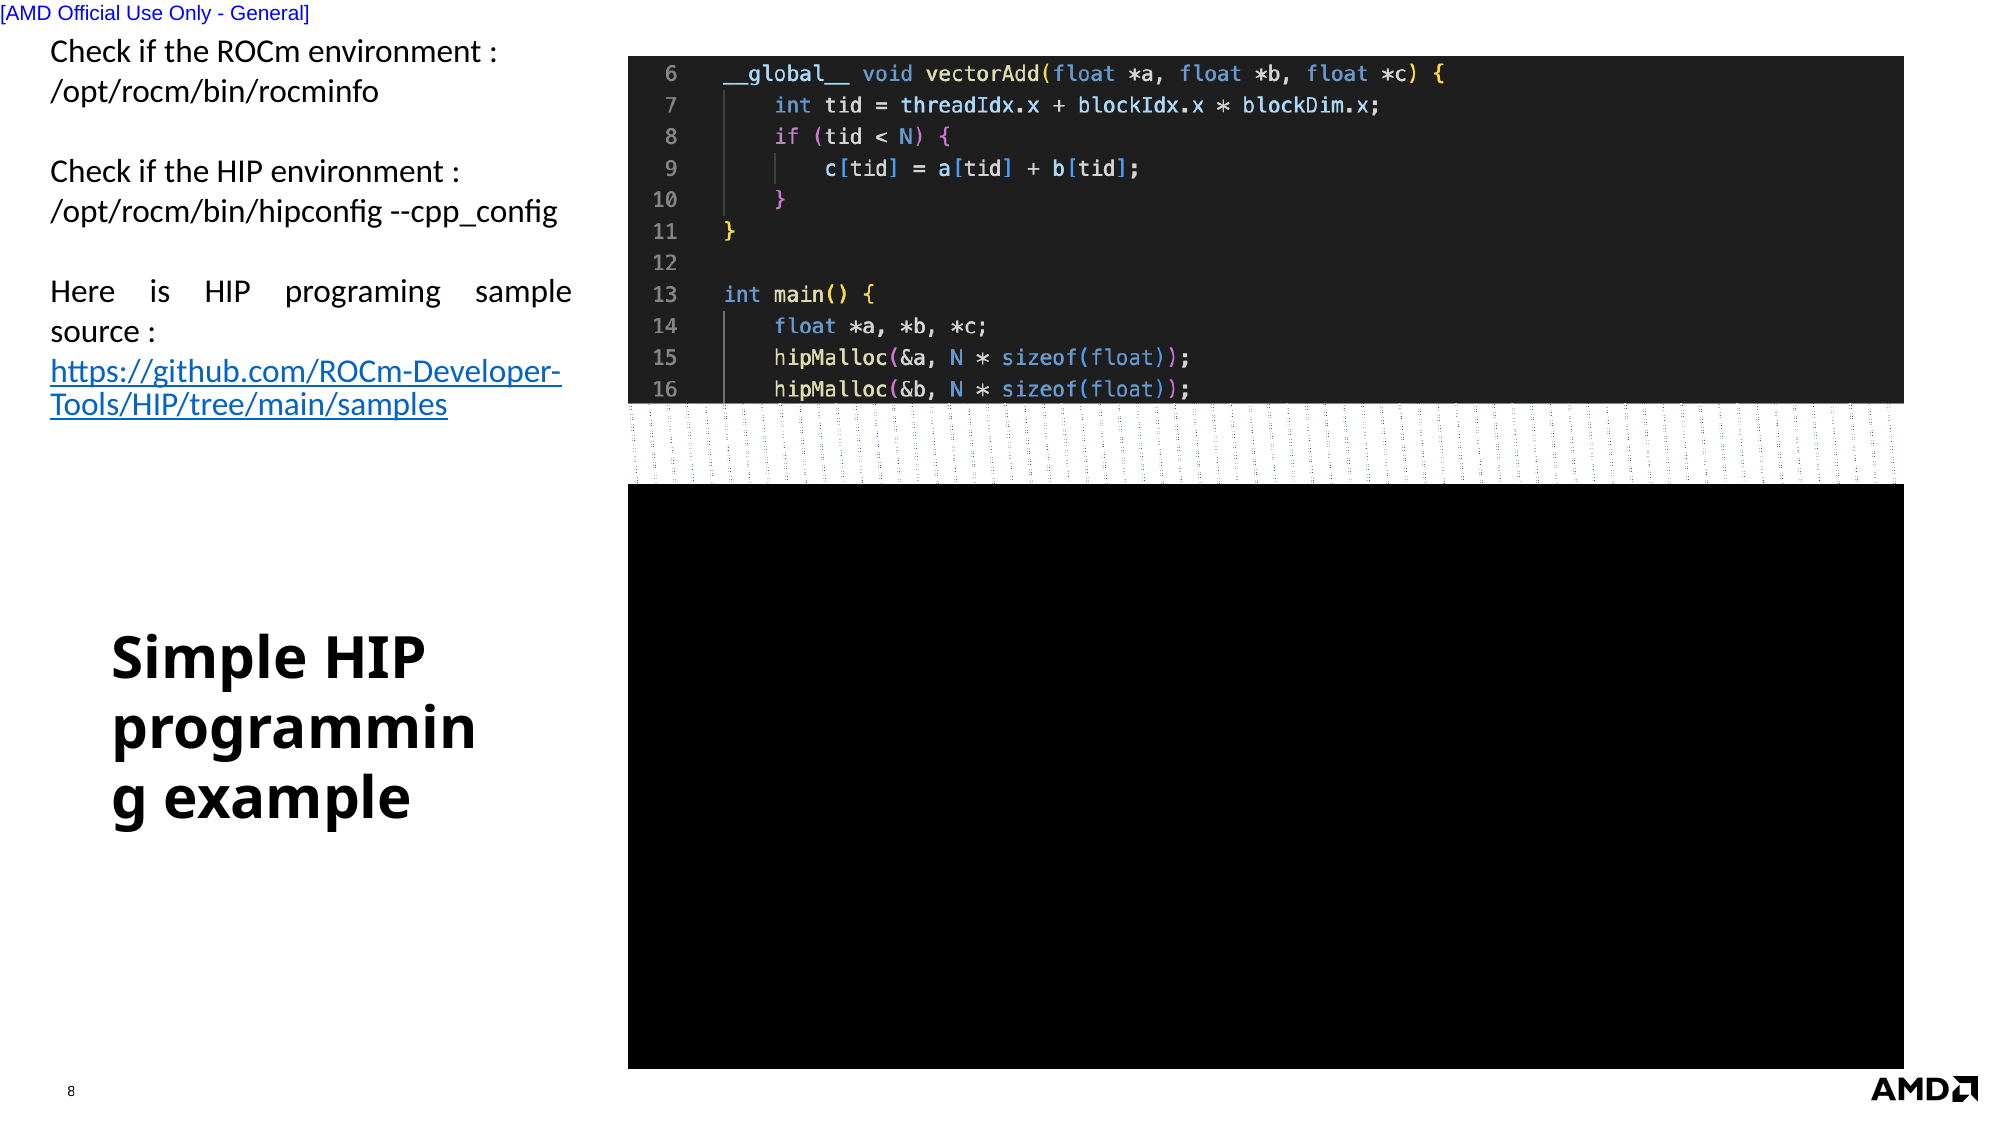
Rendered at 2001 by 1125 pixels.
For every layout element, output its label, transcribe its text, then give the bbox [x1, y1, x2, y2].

title Simple HIP programming example [111, 619, 512, 847]
picture [1871, 1076, 1978, 1102]
text_box Check if the ROCm environment : /opt/rocm/bin/rocminfo Check if the HIP environment : /opt/rocm/bin/hipconfig --cpp_config Here is HIP programing sample source : https://github.com/ROCm-Developer-Tools/HIP/tree/main/samples [50, 29, 574, 429]
picture [628, 56, 1904, 1069]
